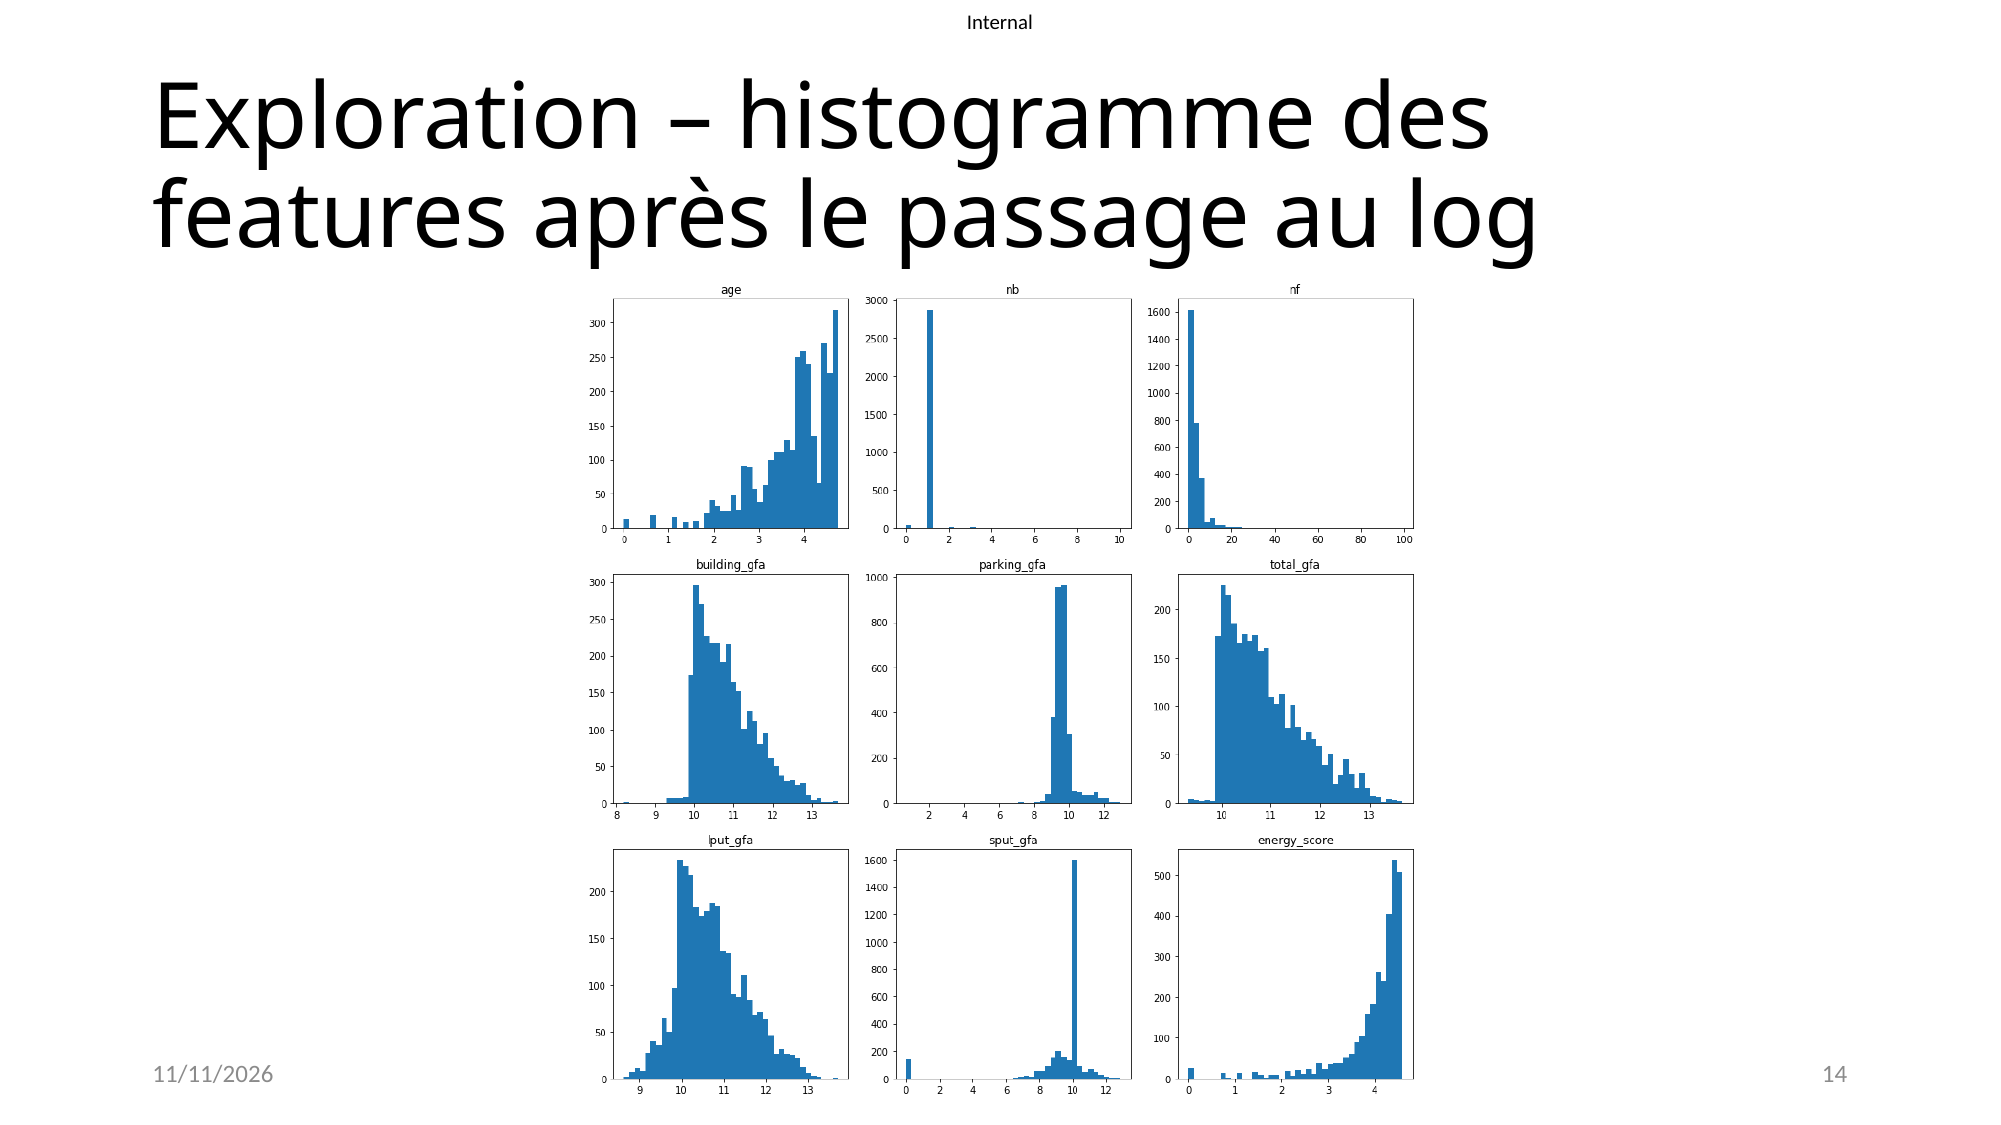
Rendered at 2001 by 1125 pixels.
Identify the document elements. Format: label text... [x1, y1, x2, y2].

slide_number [137, 1042, 588, 1103]
title Exploration – histogramme des features après le passage au log [137, 59, 1863, 278]
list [581, 277, 1419, 1101]
slide_number 14 [1412, 1042, 1863, 1103]
